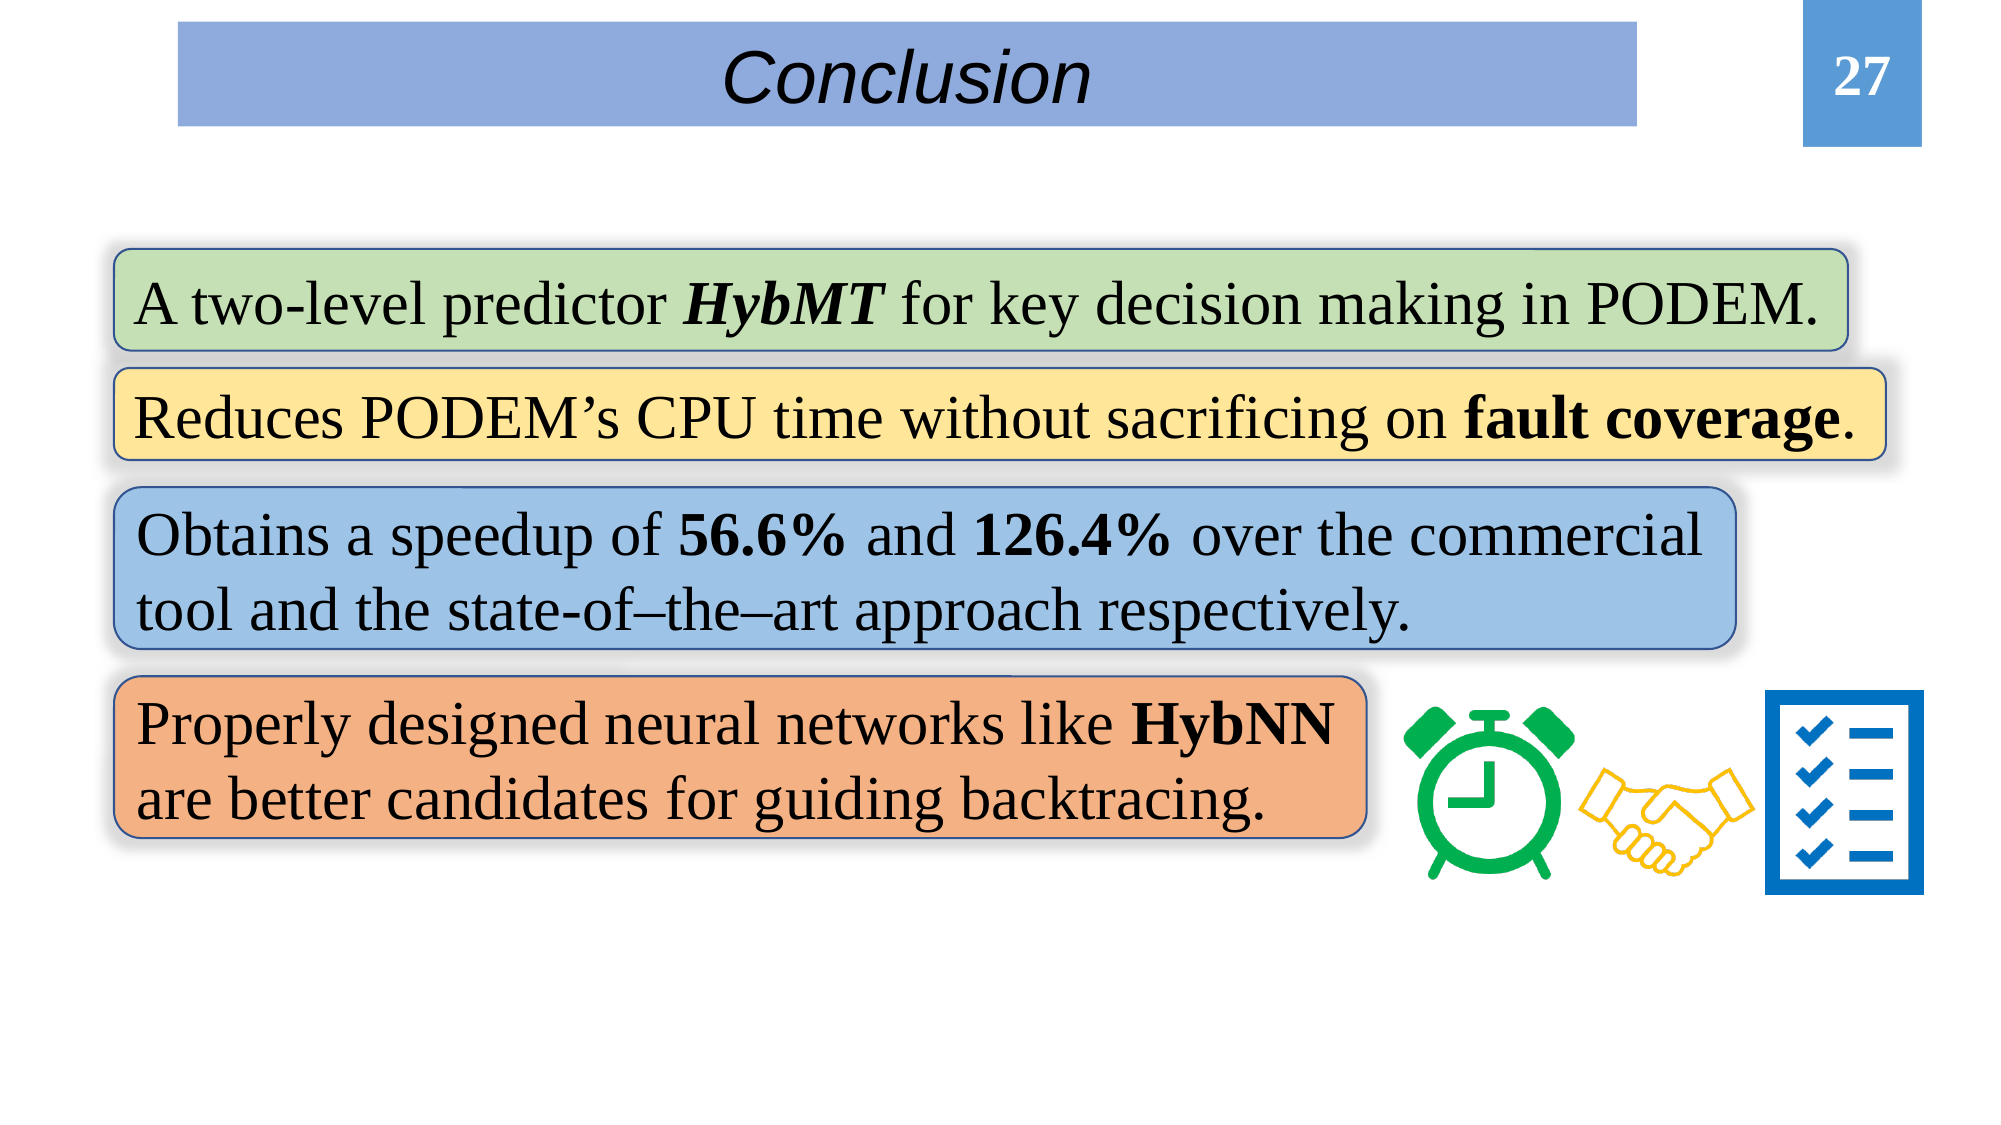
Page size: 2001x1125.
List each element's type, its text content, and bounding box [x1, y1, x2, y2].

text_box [113, 248, 1886, 839]
text_box Conclusion [177, 21, 1637, 127]
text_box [1366, 669, 1967, 915]
